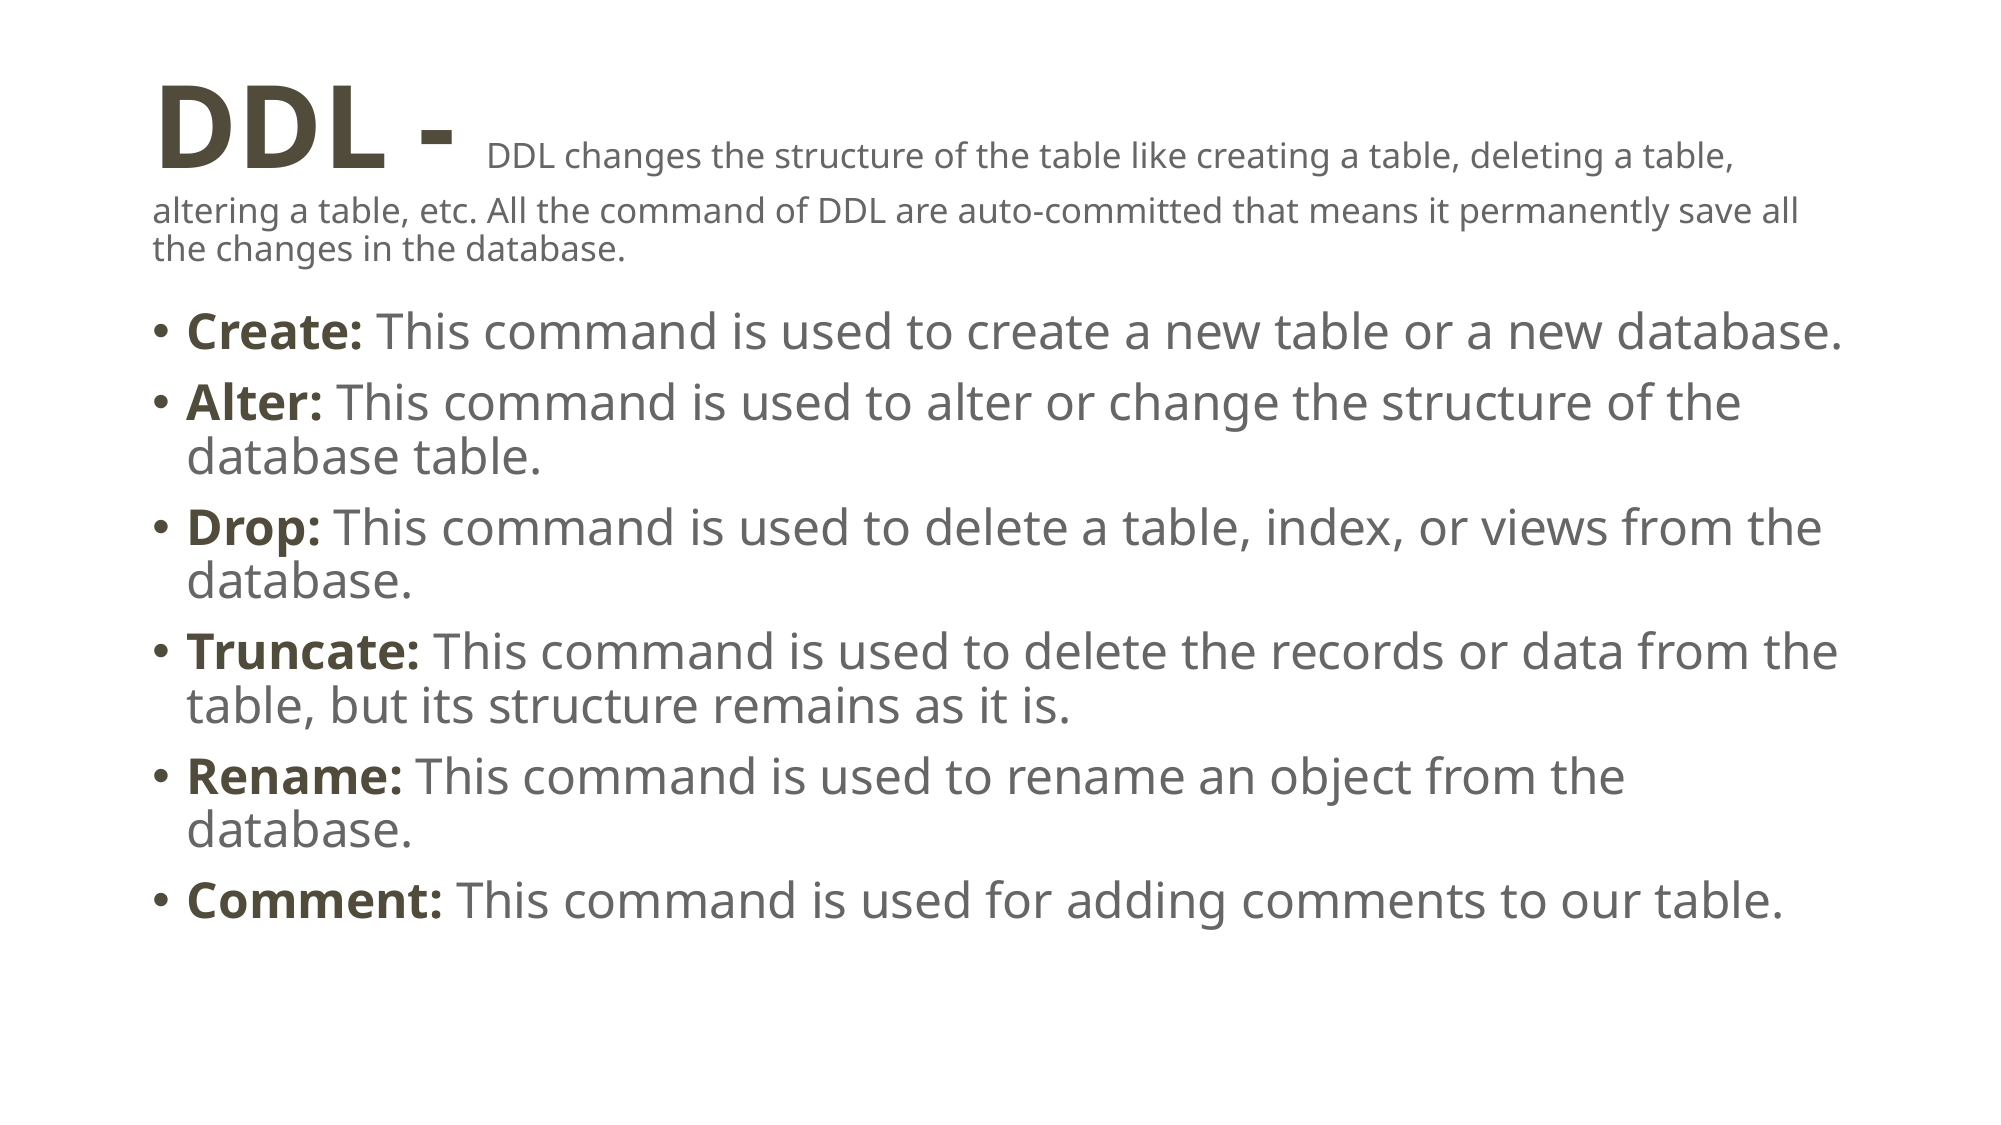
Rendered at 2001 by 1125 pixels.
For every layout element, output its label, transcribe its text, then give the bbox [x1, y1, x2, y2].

title DDL - DDL changes the structure of the table like creating a table, deleting a table, altering a table, etc. All the command of DDL are auto-committed that means it permanently save all the changes in the database. [137, 59, 1863, 278]
list Create: This command is used to create a new table or a new database. Alter: This command is used to alter or change the structure of the database table. Drop: This command is used to delete a table, index, or views from the database. Truncate: This command is used to delete the records or data from the table, but its structure remains as it is. Rename: This command is used to rename an object from the database. Comment: This command is used for adding comments to our table. [137, 299, 1863, 1014]
